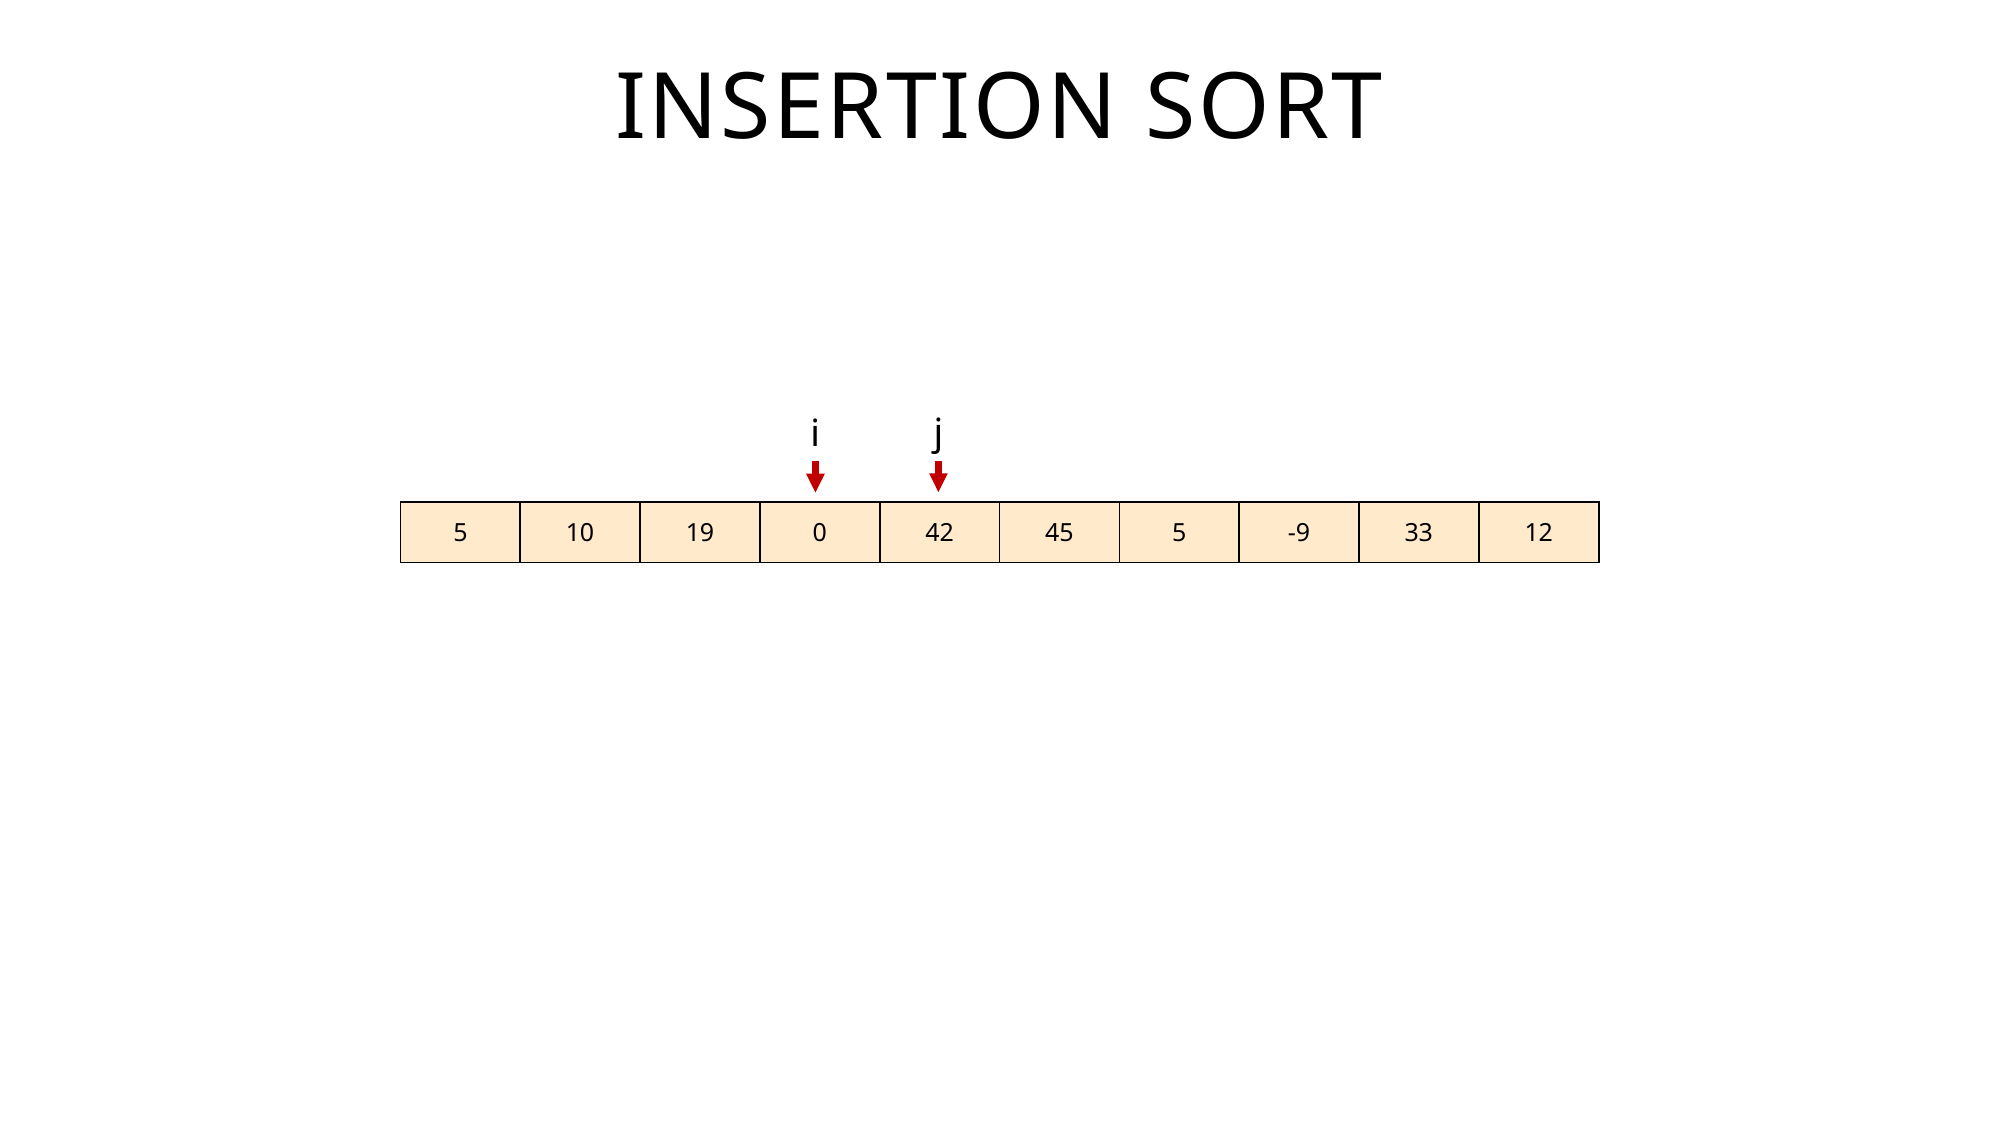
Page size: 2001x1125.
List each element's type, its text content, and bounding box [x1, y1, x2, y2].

table_header 10 [521, 503, 639, 562]
table_header 0 [761, 503, 879, 562]
table_header -9 [1240, 503, 1358, 562]
table_header 45 [1000, 503, 1119, 562]
text_box j [918, 400, 959, 461]
table_header 5 [401, 503, 519, 562]
text_box i [795, 401, 836, 461]
table_header 12 [1480, 503, 1598, 562]
table_header 33 [1360, 503, 1478, 562]
table_header 42 [881, 503, 999, 562]
table_header 19 [641, 503, 759, 562]
table_header 5 [1120, 503, 1238, 562]
text_box Insertion sort [157, 52, 1842, 210]
